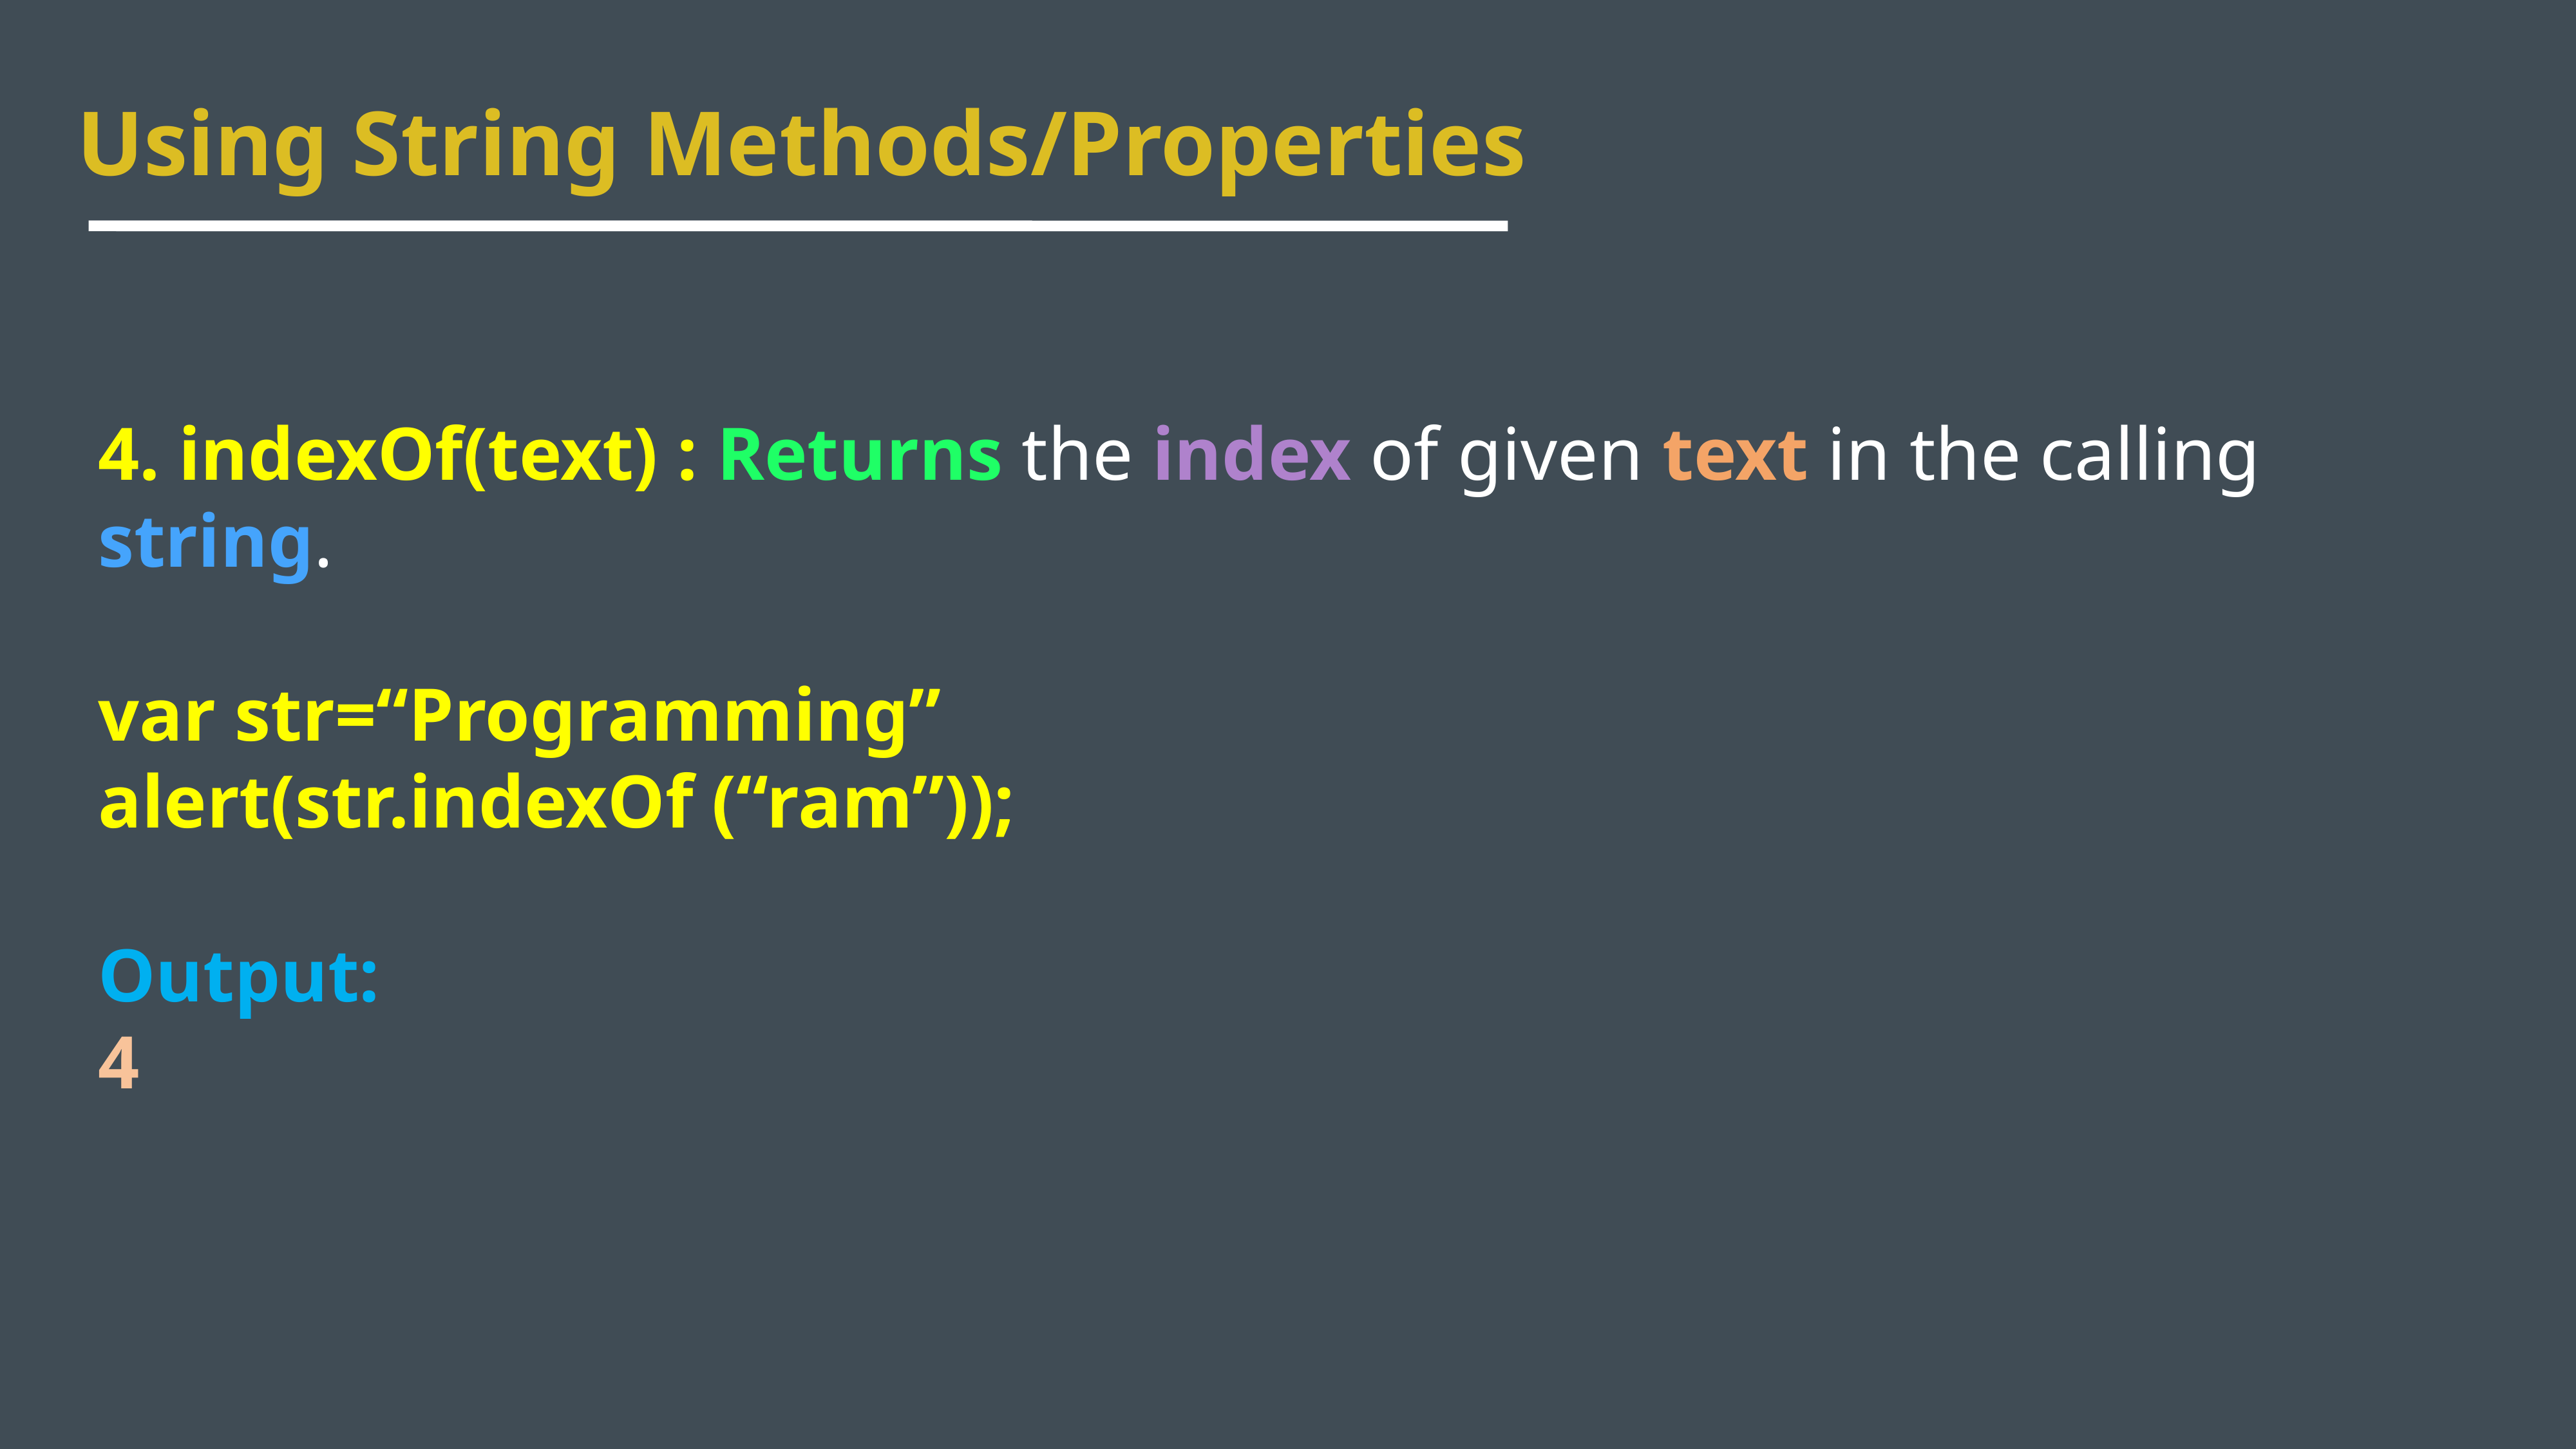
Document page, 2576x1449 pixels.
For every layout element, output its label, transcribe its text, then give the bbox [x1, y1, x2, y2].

text_box 4. indexOf(text) : Returns the index of given text in the calling string. var str=“Programming” alert(str.indexOf (“ram”)); Output: 4 [88, 402, 2470, 1108]
text_box Using String Methods/Properties [68, 82, 1537, 198]
